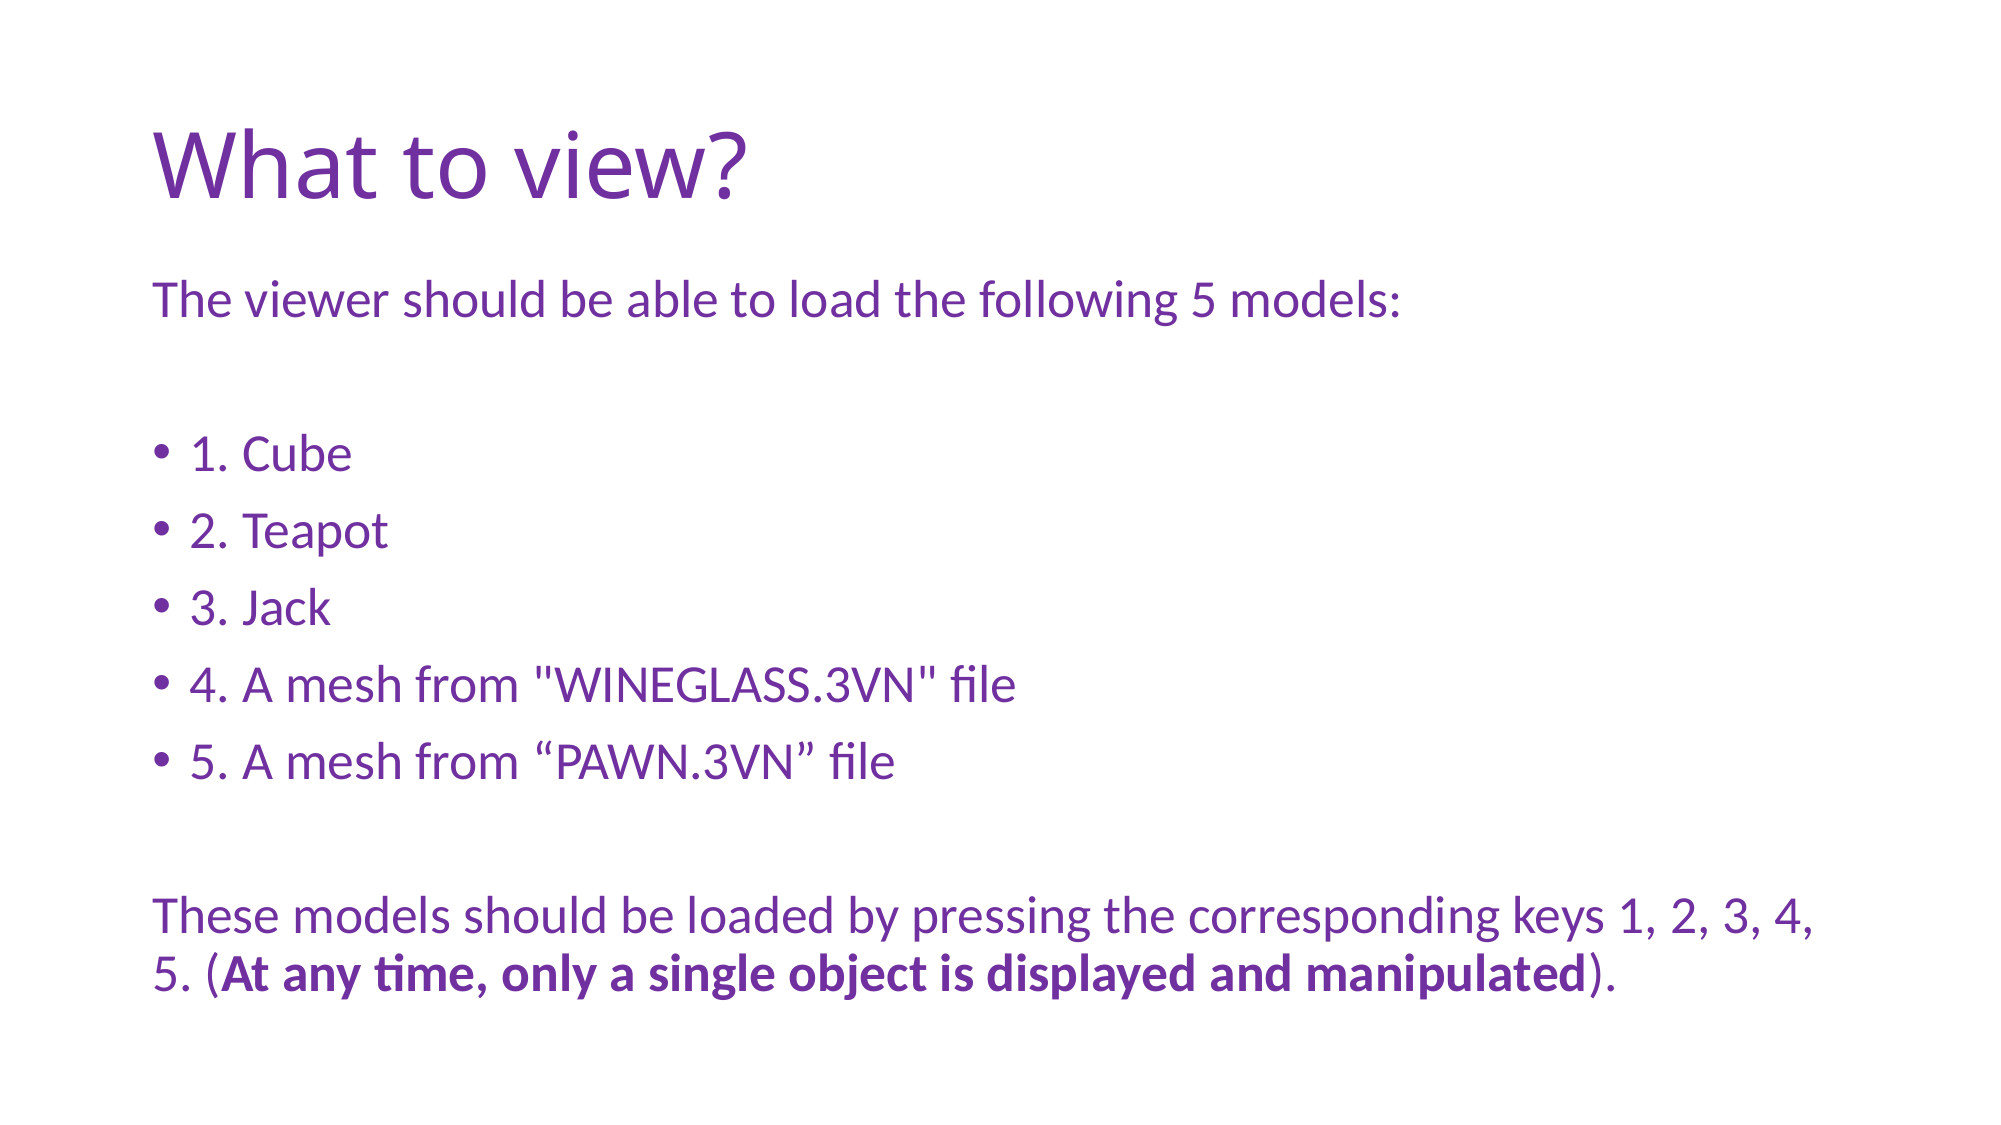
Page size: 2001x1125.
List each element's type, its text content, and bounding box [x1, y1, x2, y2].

title What to view? [137, 59, 1863, 263]
list The viewer should be able to load the following 5 models: 1. Cube 2. Teapot 3. Jack 4. A mesh from "WINEGLASS.3VN" file 5. A mesh from “PAWN.3VN” file These models should be loaded by pressing the corresponding keys 1, 2, 3, 4, 5. (At any time, only a single object is displayed and manipulated). [137, 263, 1863, 1014]
